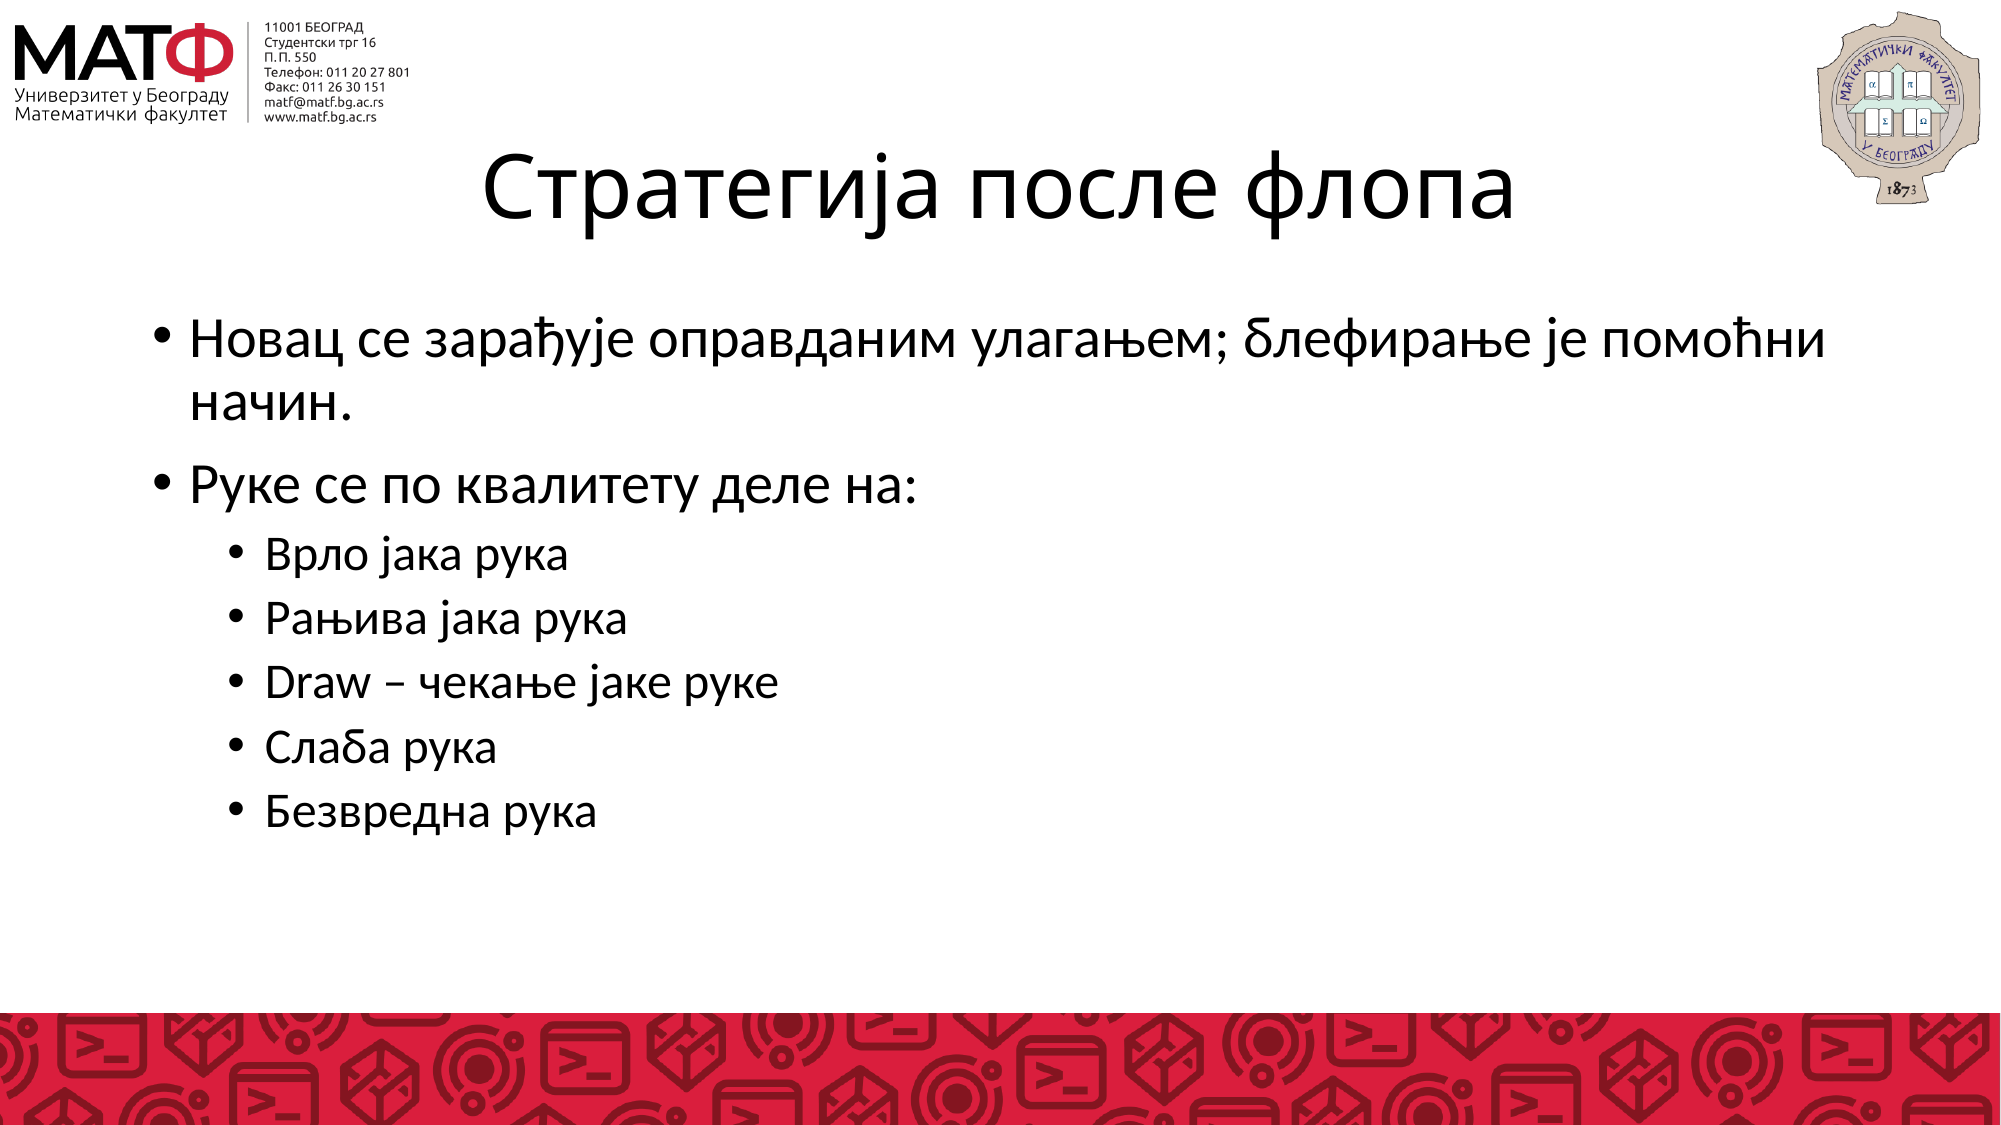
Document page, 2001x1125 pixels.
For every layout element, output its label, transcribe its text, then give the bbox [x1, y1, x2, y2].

picture [1801, 0, 1995, 225]
picture [0, 0, 435, 147]
title Стратегија после флопа [137, 134, 1863, 247]
picture [0, 1013, 2001, 1125]
list Новац се зарађује оправданим улагањем; блефирање је помоћни начин. Руке се по квалитету деле на: Врло јака рука Рањива јака рука Draw – чекање јаке руке Слаба рука Безвредна рука [137, 299, 1863, 1014]
